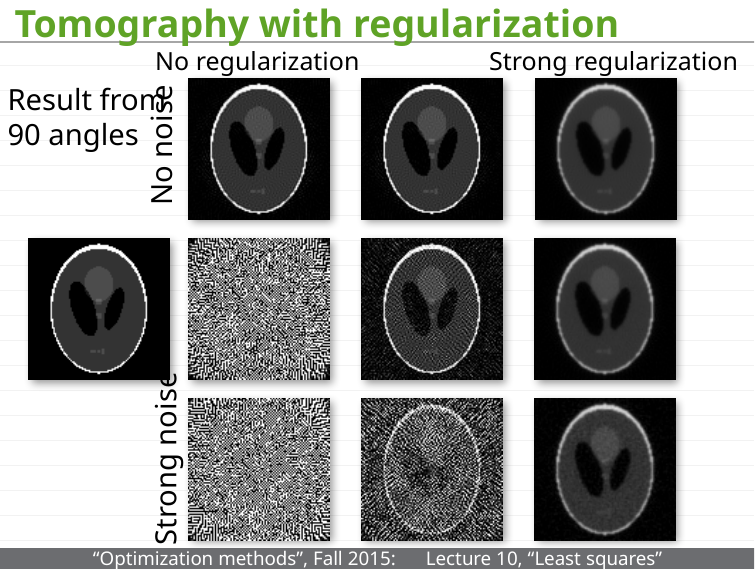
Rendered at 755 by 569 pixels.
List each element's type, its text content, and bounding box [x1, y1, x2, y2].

picture [188, 77, 330, 221]
picture [188, 237, 330, 381]
text_box No regularization [147, 41, 368, 80]
title Tomography with regularization [14, 0, 755, 38]
text_box No noise [139, 76, 182, 214]
picture [361, 397, 504, 541]
text_box Result from 90 angles [0, 77, 139, 156]
picture [534, 77, 677, 221]
text_box Strong noise [143, 364, 187, 553]
picture [188, 397, 330, 541]
picture [533, 397, 676, 541]
picture [28, 237, 171, 381]
text_box Strong regularization [481, 41, 746, 80]
picture [361, 237, 504, 381]
picture [533, 237, 676, 381]
picture [361, 77, 504, 221]
